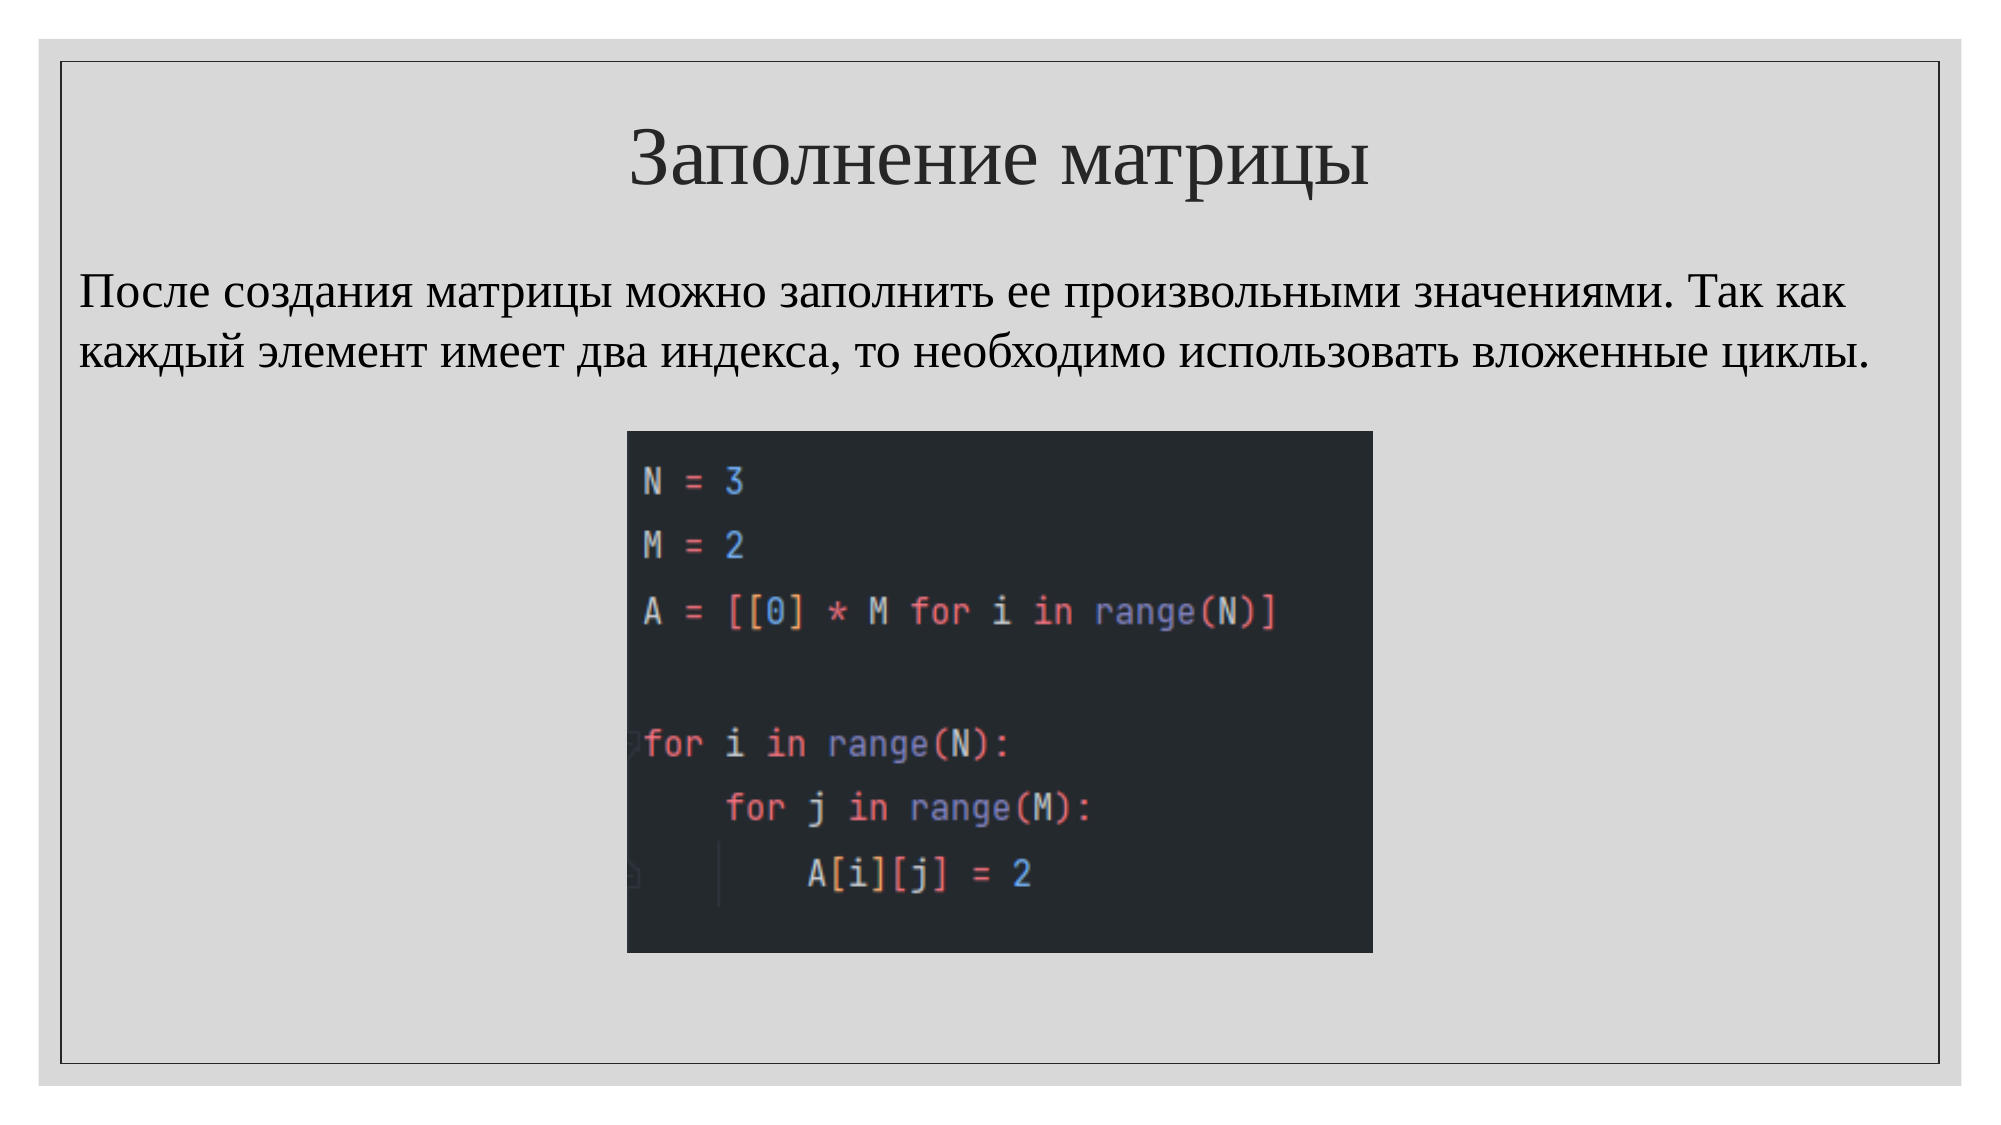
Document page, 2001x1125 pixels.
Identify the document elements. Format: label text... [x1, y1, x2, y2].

picture [627, 430, 1373, 953]
title Заполнение матрицы [174, 45, 1825, 249]
text_box После создания матрицы можно заполнить ее произвольными значениями. Так как каждый элемент имеет два индекса, то необходимо использовать вложенные циклы. [64, 249, 1936, 385]
